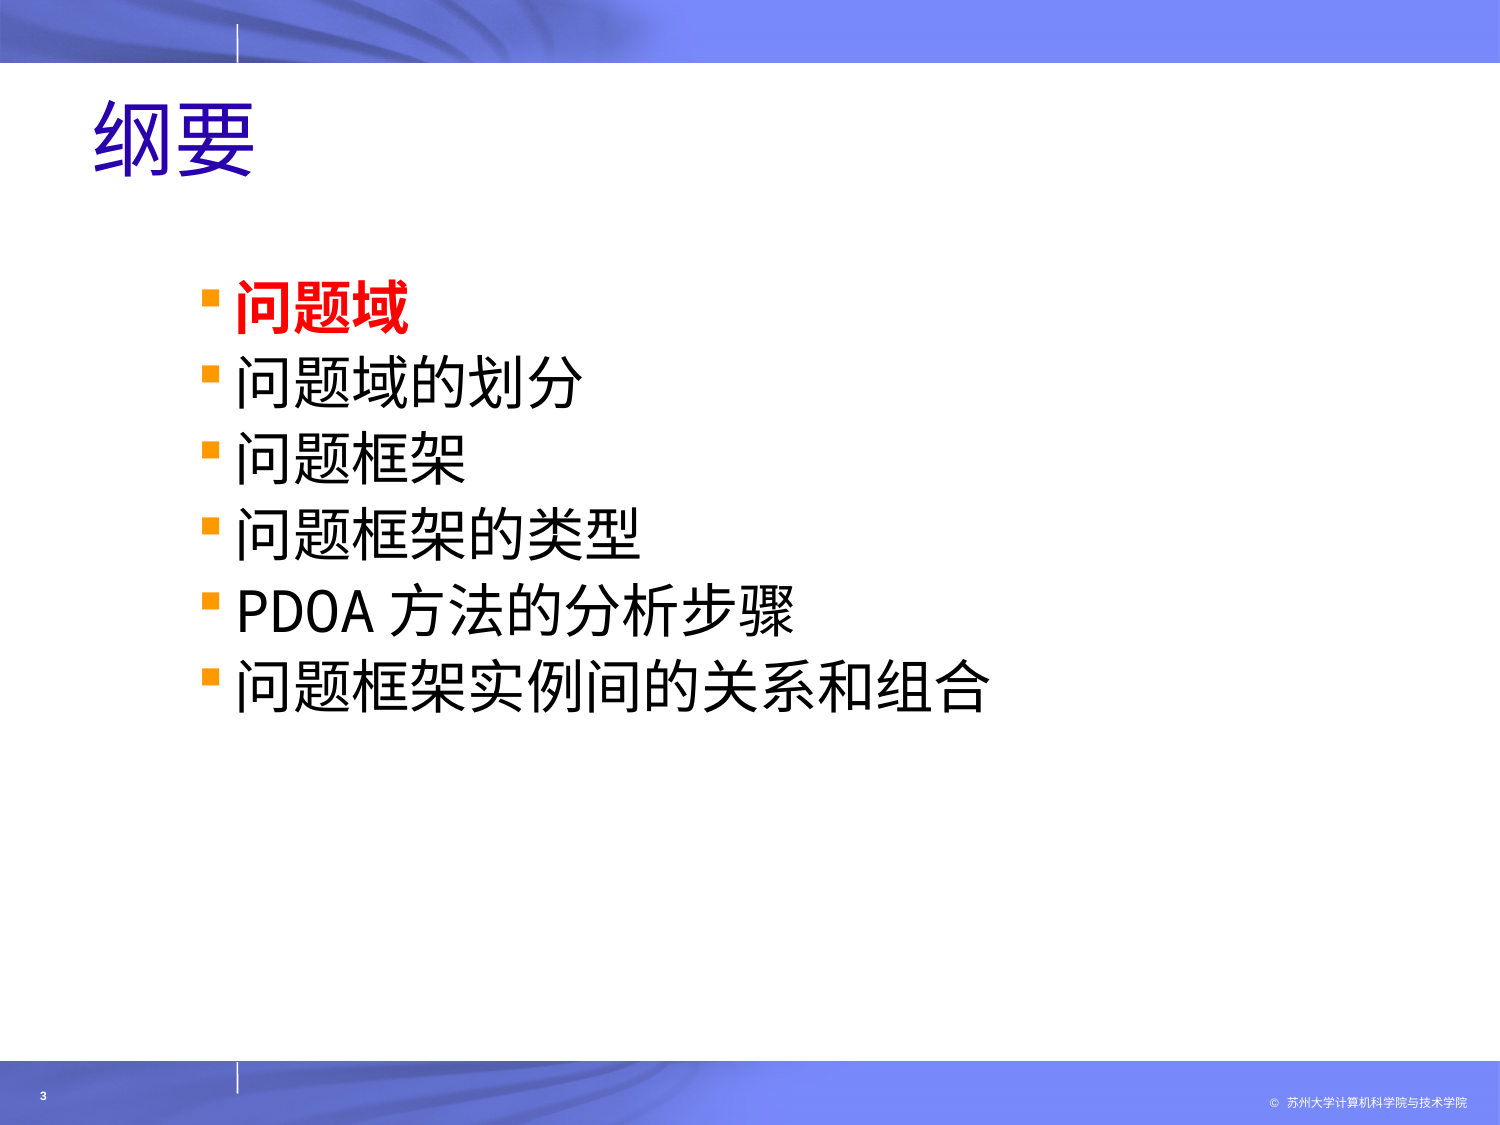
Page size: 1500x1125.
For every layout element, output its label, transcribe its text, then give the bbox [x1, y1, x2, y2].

picture [0, 1061, 1500, 1125]
picture [0, 0, 1500, 63]
list 问题域 问题域的划分 问题框架 问题框架的类型 PDOA方法的分析步骤 问题框架实例间的关系和组合 [182, 263, 1388, 904]
title 纲要 [76, 91, 1430, 210]
slide_number 3 [25, 1066, 191, 1120]
